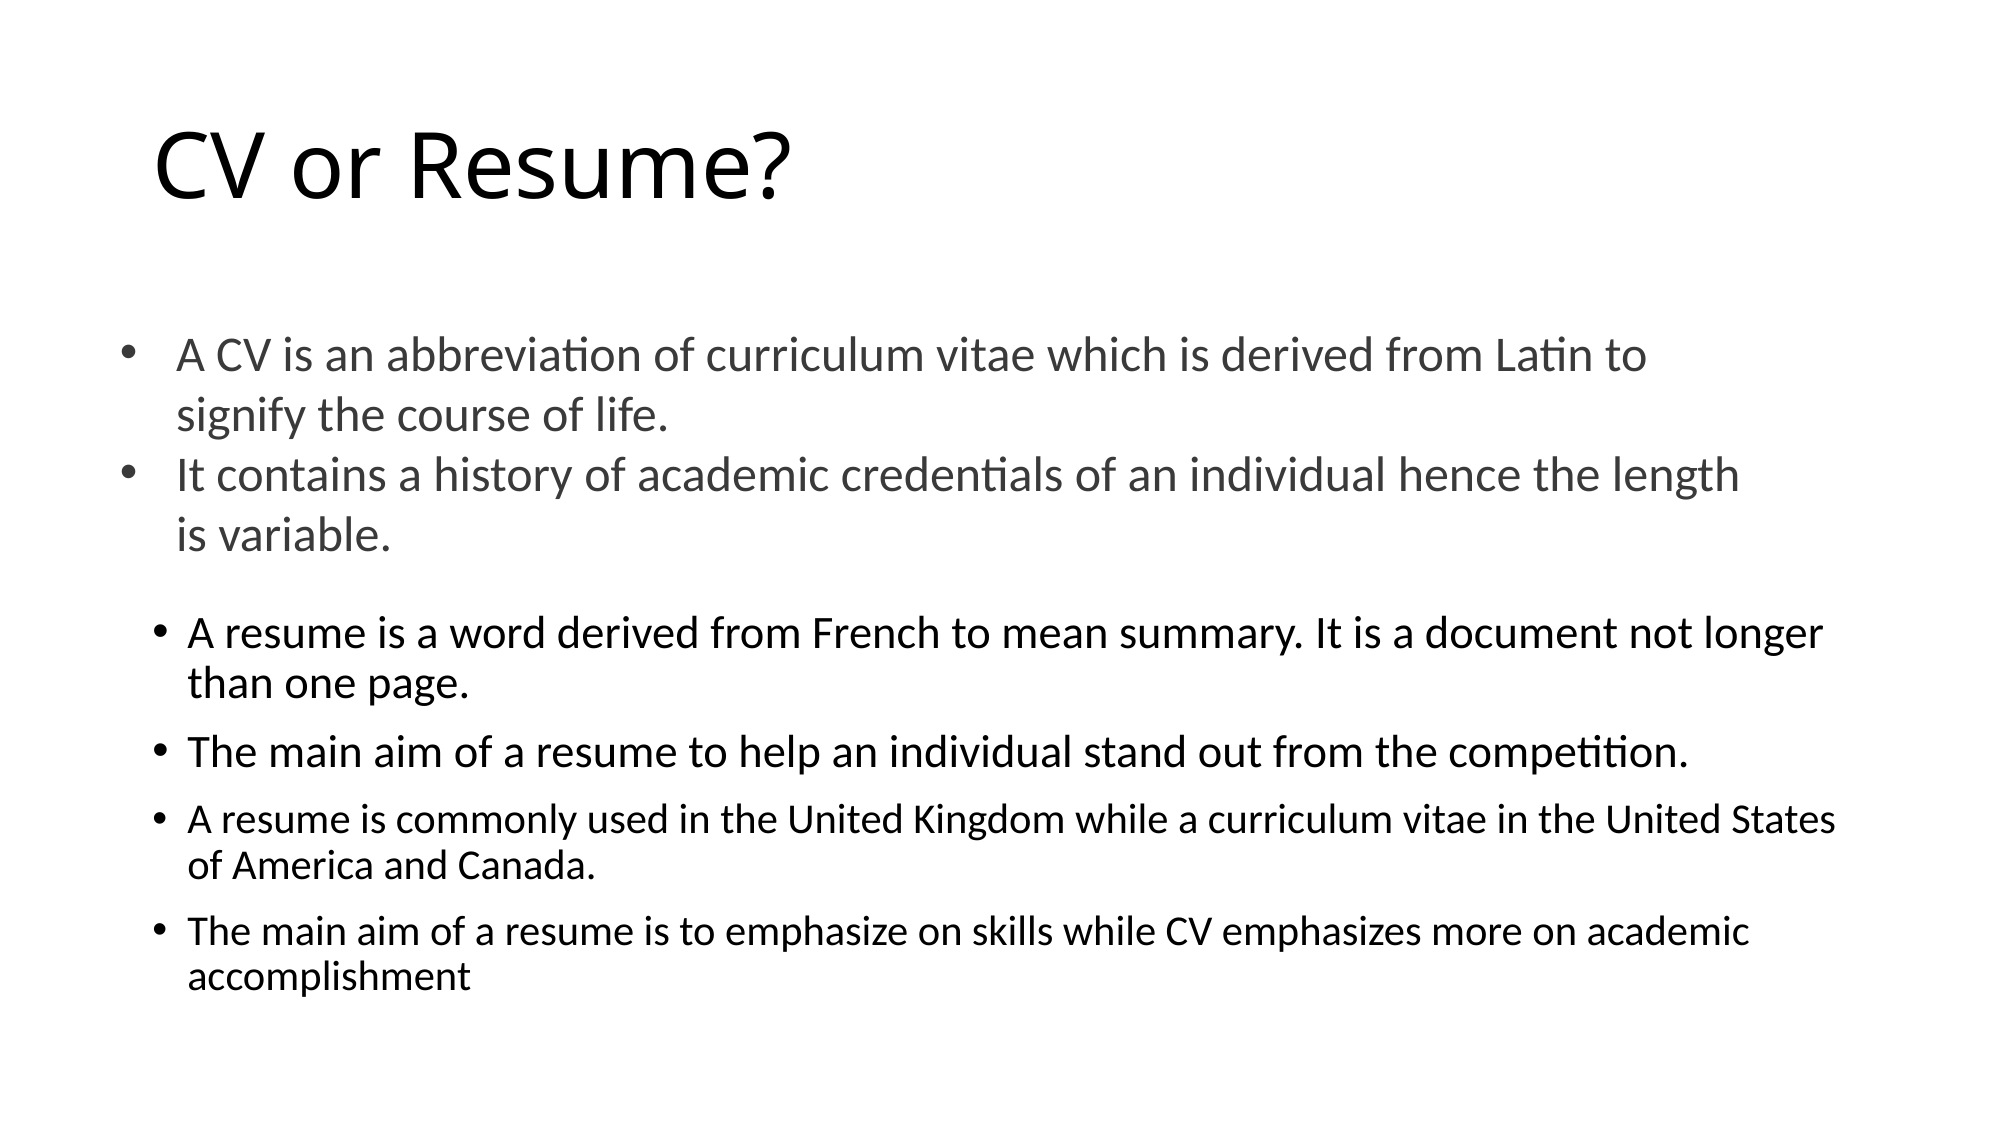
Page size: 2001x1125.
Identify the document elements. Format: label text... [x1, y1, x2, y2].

list A resume is a word derived from French to mean summary. It is a document not longer than one page. The main aim of a resume to help an individual stand out from the competition. A resume is commonly used in the United Kingdom while a curriculum vitae in the United States of America and Canada. The main aim of a resume is to emphasize on skills while CV emphasizes more on academic accomplishment [137, 299, 1863, 1014]
text_box A CV is an abbreviation of curriculum vitae which is derived from Latin to signify the course of life. It contains a history of academic credentials of an individual hence the length is variable. [104, 313, 1783, 629]
title CV or Resume? [137, 59, 1863, 278]
